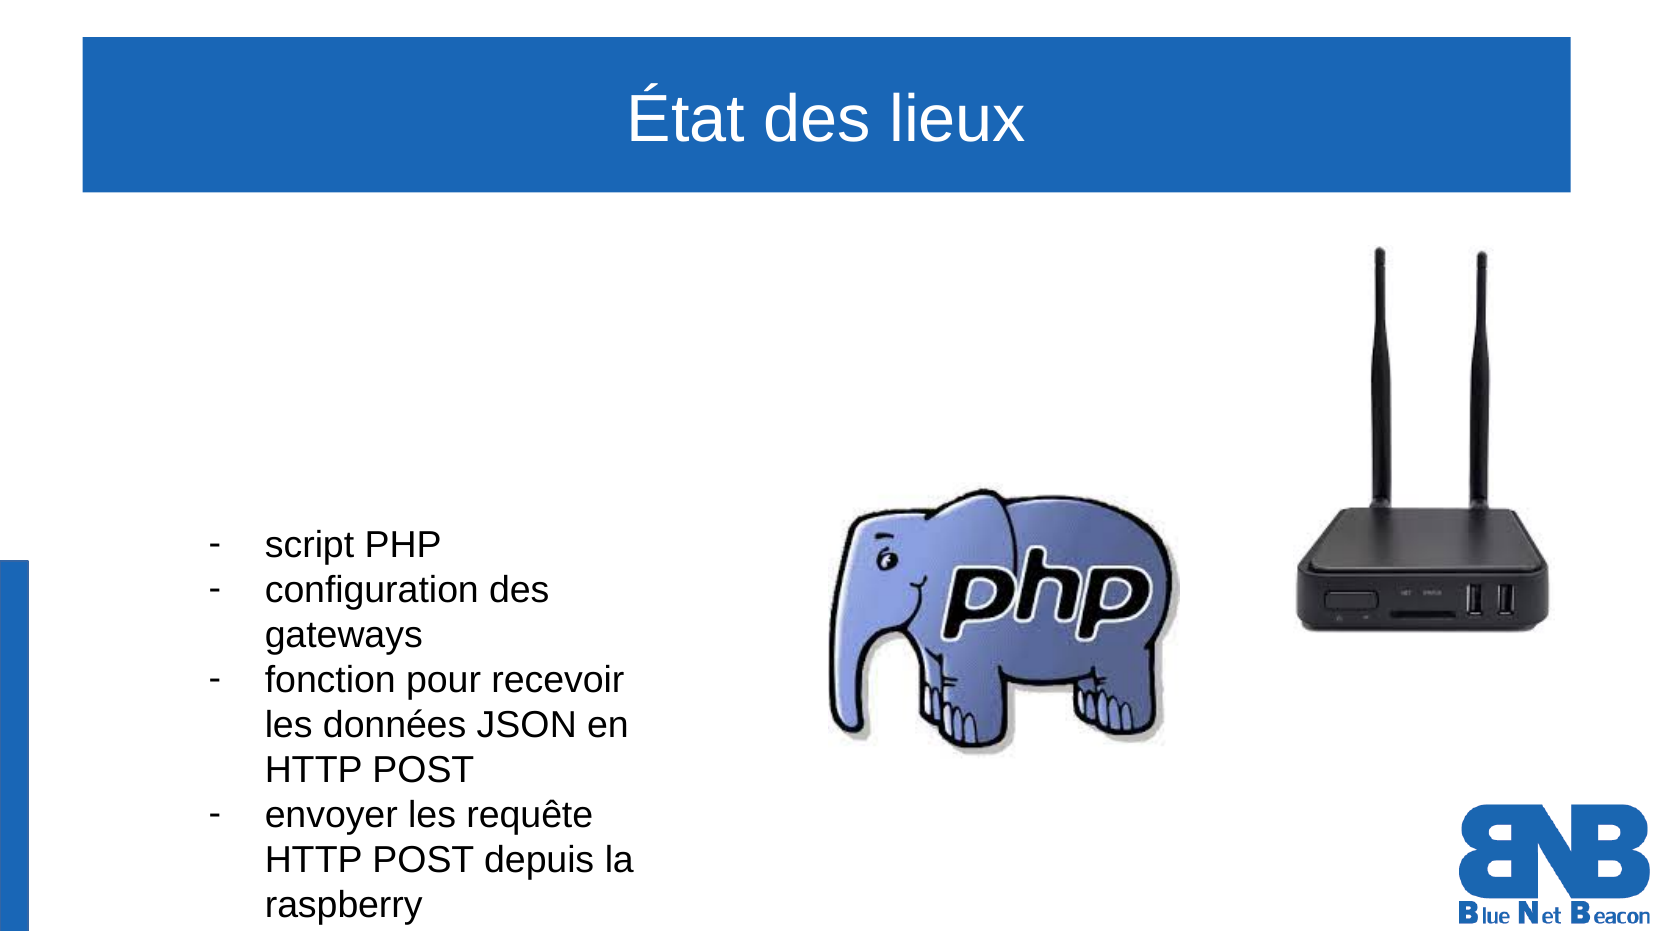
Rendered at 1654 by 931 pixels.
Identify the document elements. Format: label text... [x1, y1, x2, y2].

text_box État des lieux [82, 37, 1571, 193]
picture [828, 445, 1181, 798]
picture [1459, 796, 1650, 931]
text_box script PHP configuration des gateways fonction pour recevoir les données JSON en HTTP POST envoyer les requête HTTP POST depuis la raspberry [175, 512, 678, 837]
text_box [0, 560, 28, 931]
picture [1292, 245, 1555, 717]
